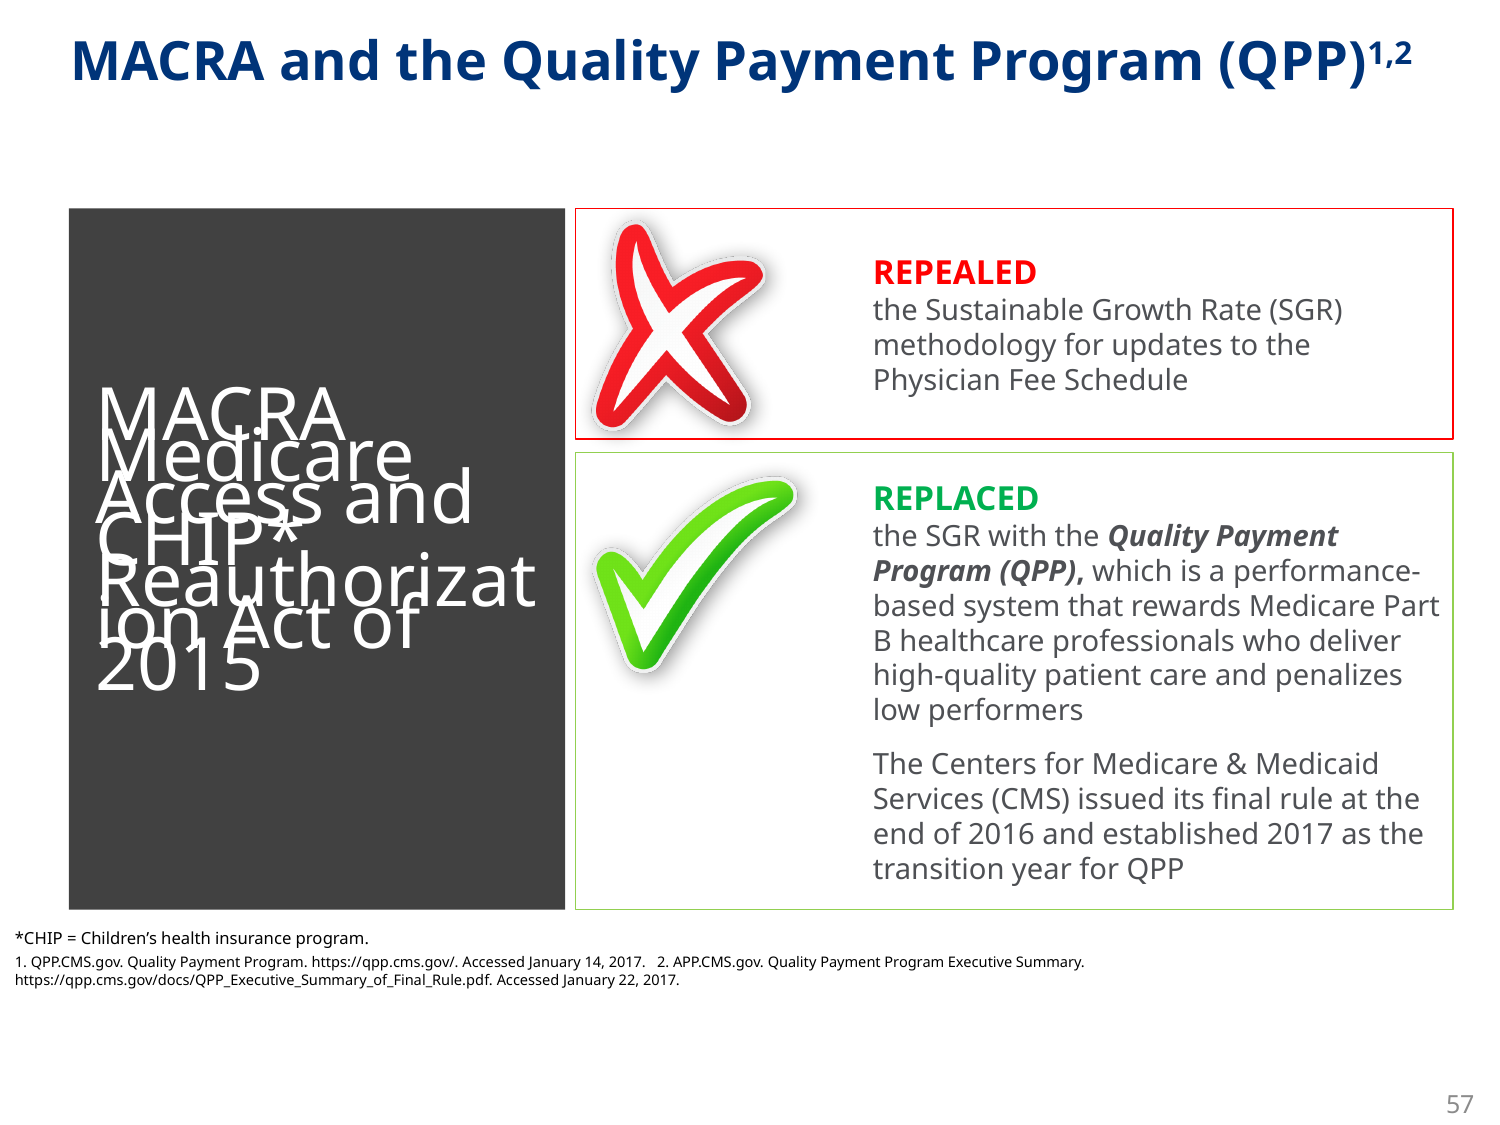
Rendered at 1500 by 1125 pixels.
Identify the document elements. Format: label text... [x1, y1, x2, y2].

text_box *CHIP = Children’s health insurance program. 1. QPP.CMS.gov. Quality Payment Program. https://qpp.cms.gov/. Accessed January 14, 2017. 2. APP.CMS.gov. Quality Payment Program Executive Summary. https://qpp.cms.gov/docs/QPP_Executive_Summary_of_Final_Rule.pdf. Accessed January 22, 2017. [0, 920, 1500, 996]
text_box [584, 457, 819, 684]
slide_number 10 [1413, 1089, 1475, 1107]
title MACRA and the Quality Payment Program (QPP)1,2 [70, 24, 1500, 156]
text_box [583, 214, 777, 440]
picture [589, 461, 806, 673]
text_box MACRA Medicare Access and CHIP* Reauthorization Act of 2015 [68, 208, 566, 910]
text_box repealed the Sustainable Growth Rate (SGR) methodology for updates to the Physician Fee Schedule [575, 208, 1453, 440]
picture [589, 220, 766, 431]
text_box replaced the SGR with the Quality Payment Program (QPP), which is a performance-based system that rewards Medicare Part B healthcare professionals who deliver high-quality patient care and penalizes low performers The Centers for Medicare & Medicaid Services (CMS) issued its final rule at the end of 2016 and established 2017 as the transition year for QPP [575, 452, 1453, 910]
